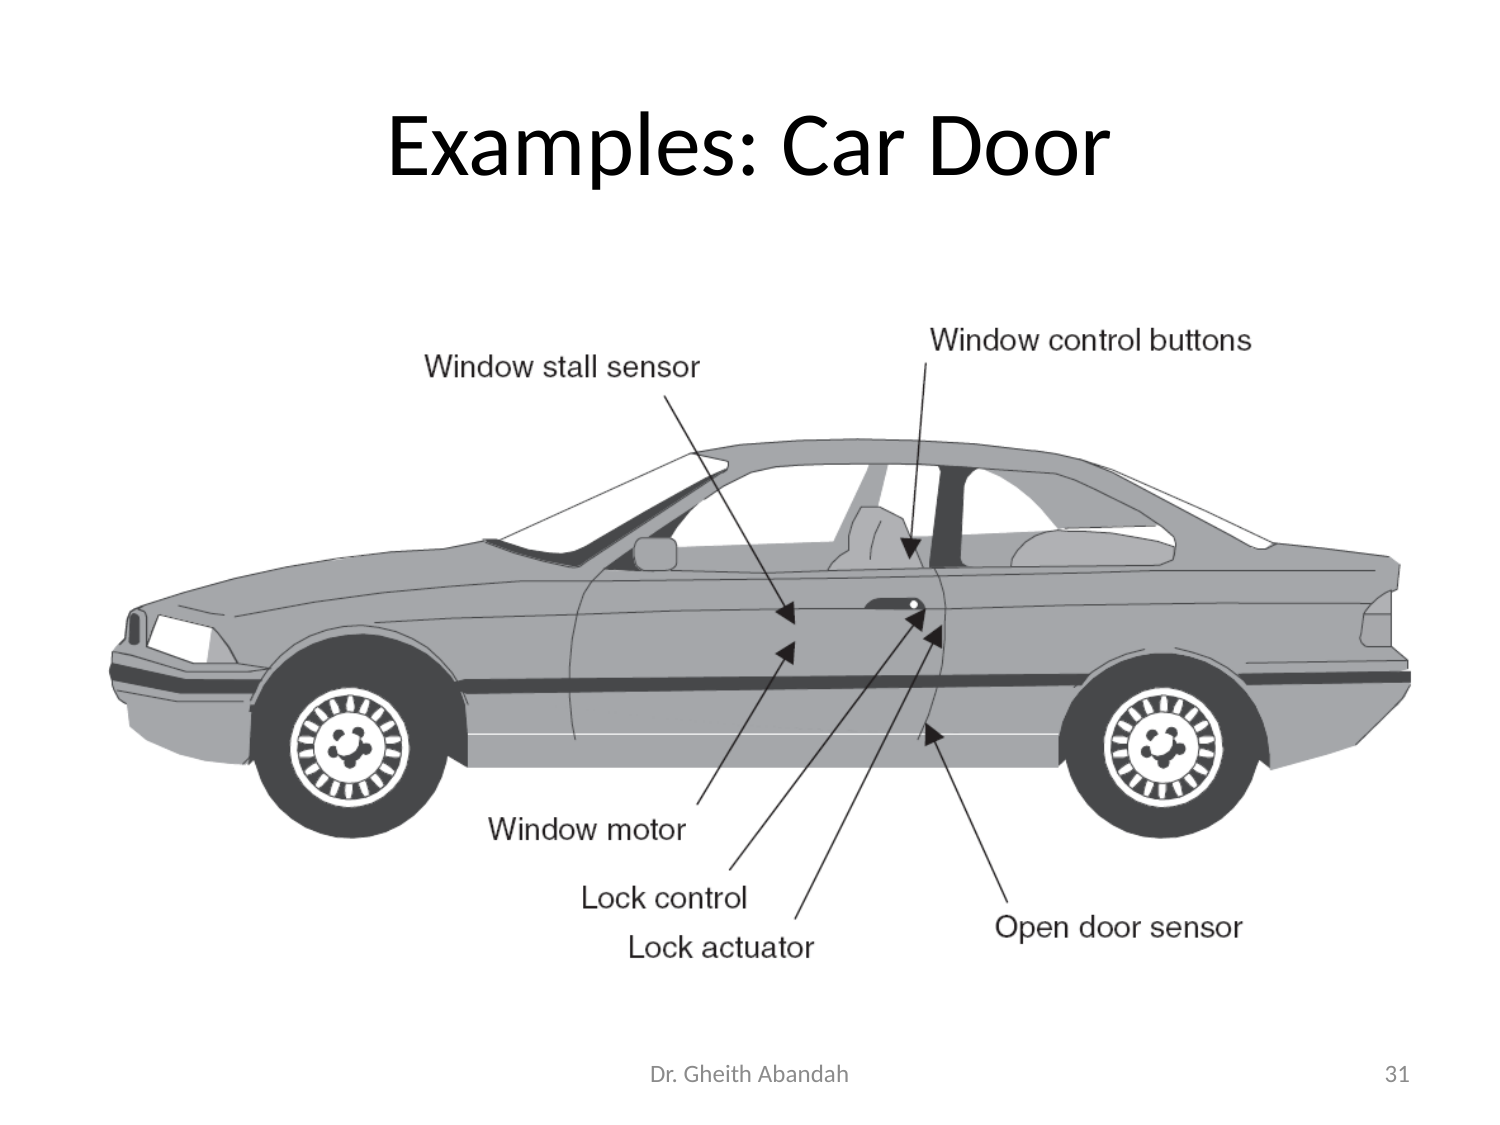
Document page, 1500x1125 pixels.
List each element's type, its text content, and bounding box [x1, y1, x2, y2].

picture [74, 295, 1426, 973]
text_box Examples: Car Door [75, 45, 1425, 233]
text_box Dr. Gheith Abandah [512, 1042, 988, 1103]
text_box <number> [1074, 1042, 1425, 1103]
